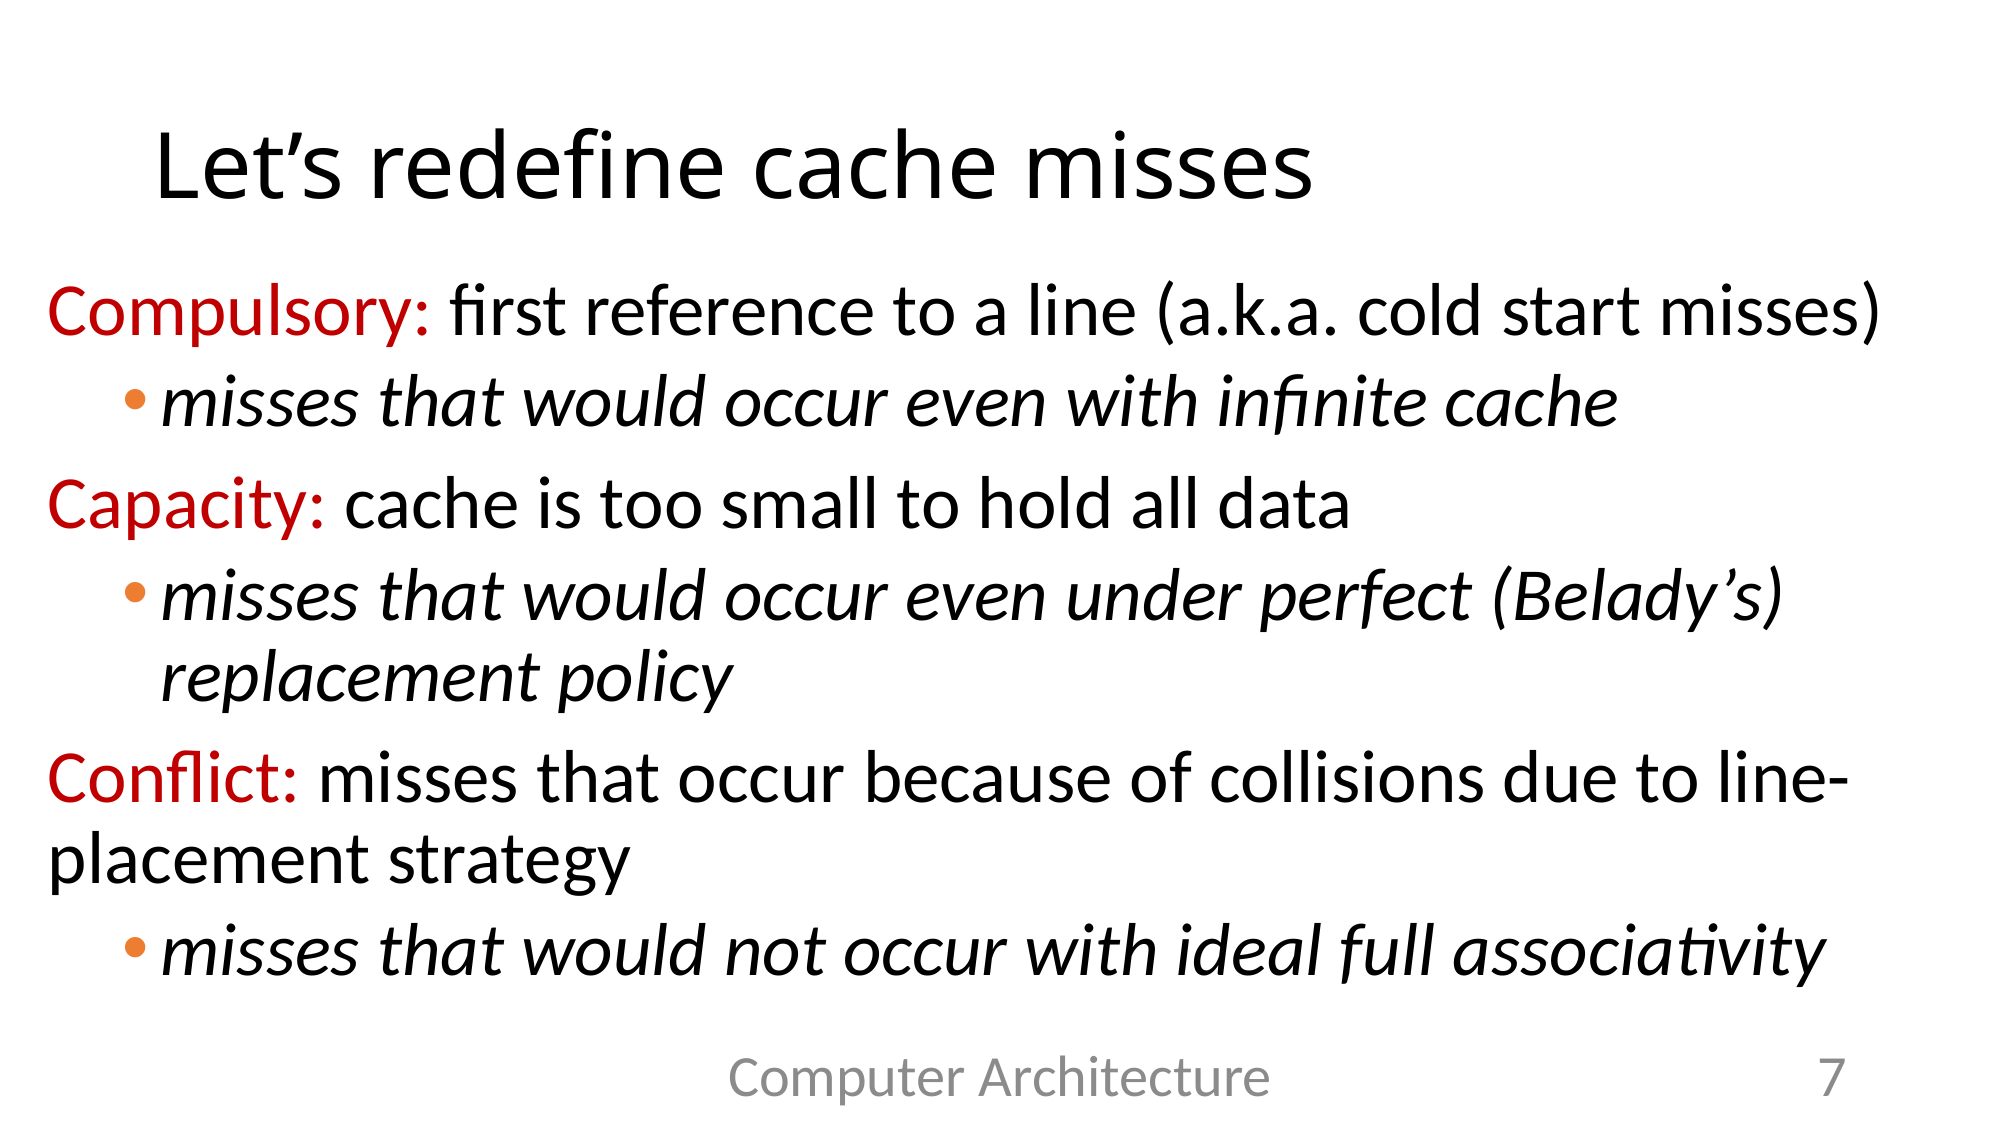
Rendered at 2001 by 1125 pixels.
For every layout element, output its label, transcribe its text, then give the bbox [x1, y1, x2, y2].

title Let’s redefine cache misses [137, 59, 1863, 263]
list Compulsory: first reference to a line (a.k.a. cold start misses) misses that would occur even with infinite cache Capacity: cache is too small to hold all data misses that would occur even under perfect (Belady’s) replacement policy Conflict: misses that occur because of collisions due to line-placement strategy misses that would not occur with ideal full associativity [32, 263, 1983, 1113]
